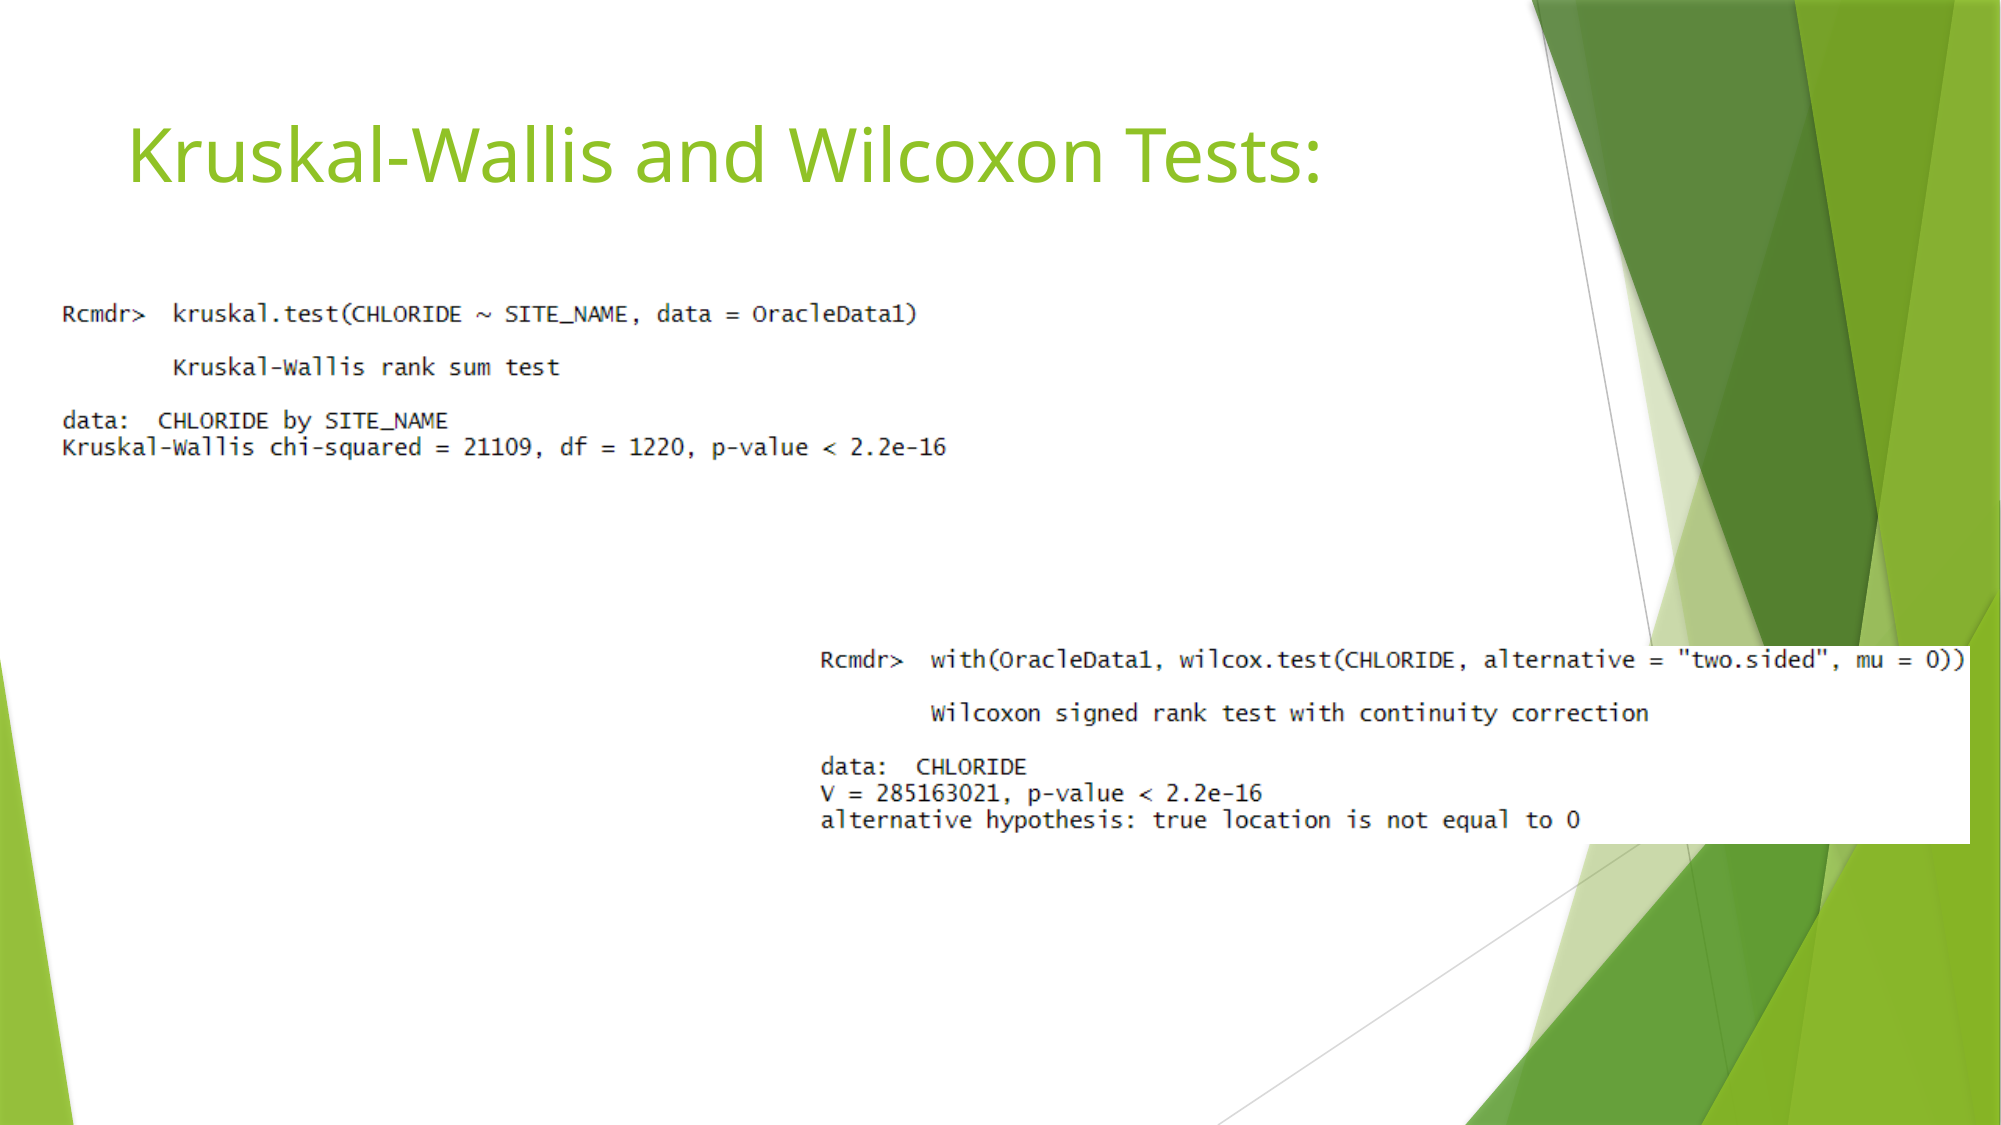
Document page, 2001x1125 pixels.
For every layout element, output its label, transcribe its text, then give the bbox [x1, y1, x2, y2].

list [61, 296, 966, 480]
picture [815, 645, 1970, 844]
title Kruskal-Wallis and Wilcoxon Tests: [111, 99, 1522, 317]
